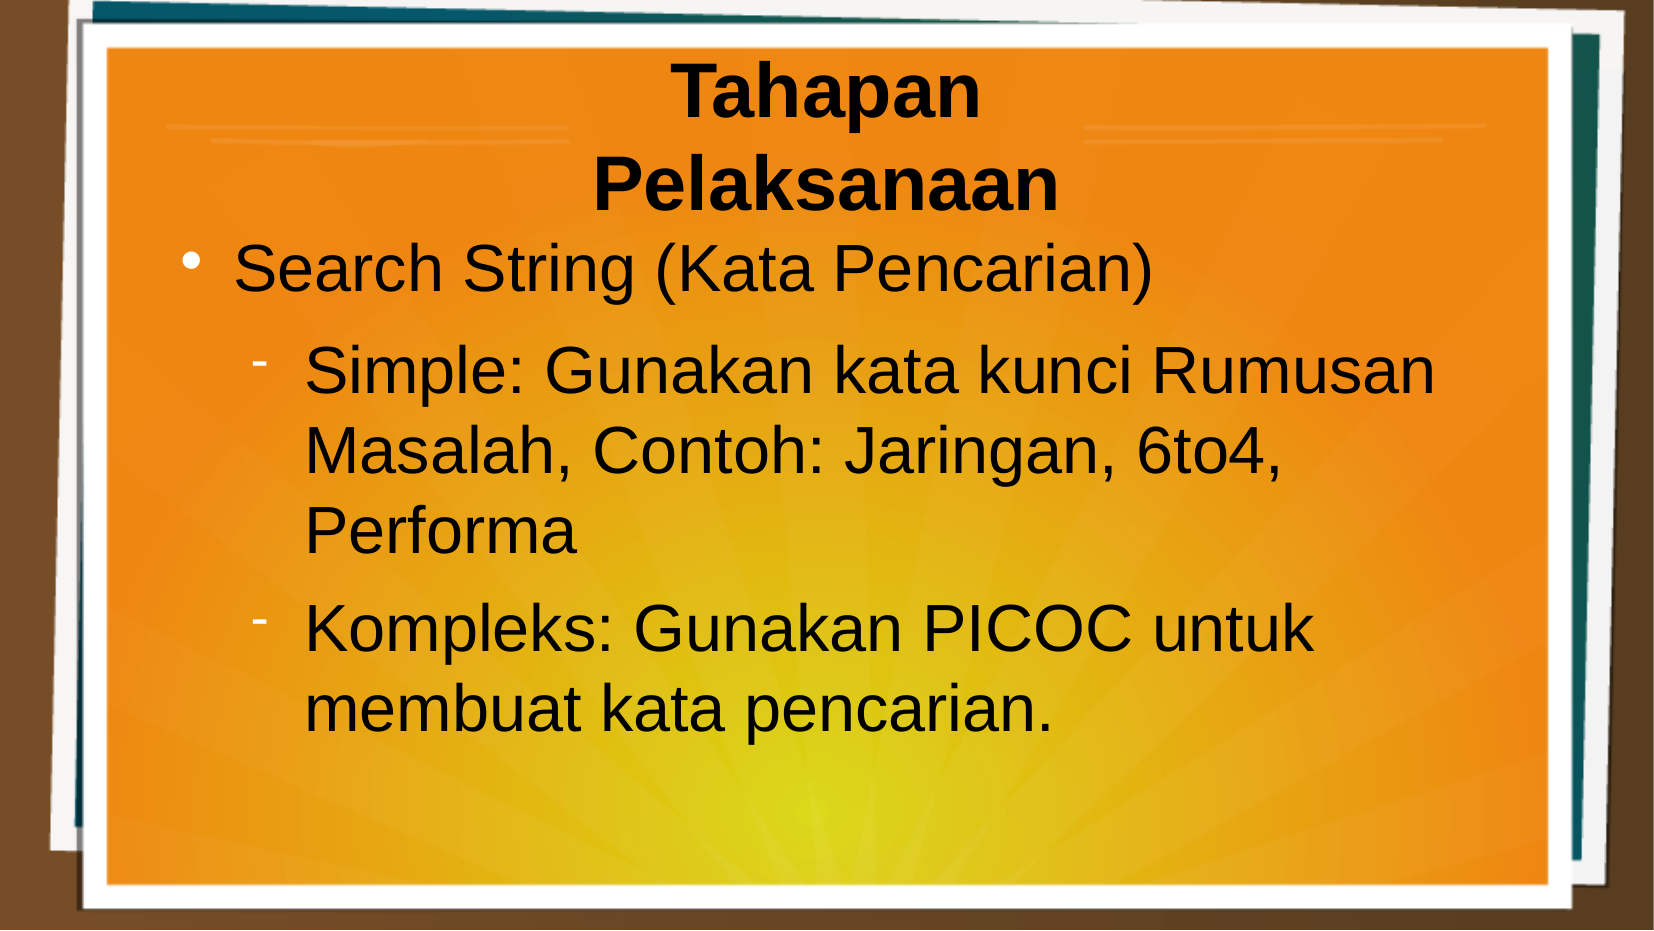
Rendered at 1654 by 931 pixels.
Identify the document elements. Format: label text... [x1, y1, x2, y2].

picture [0, 0, 1654, 930]
text_box Tahapan Pelaksanaan [566, 39, 1087, 224]
text_box Search String (Kata Pencarian) Simple: Gunakan kata kunci Rumusan Masalah, Contoh: Jaringan, 6to4, Performa Kompleks: Gunakan PICOC untuk membuat kata pencarian. [162, 224, 1491, 815]
